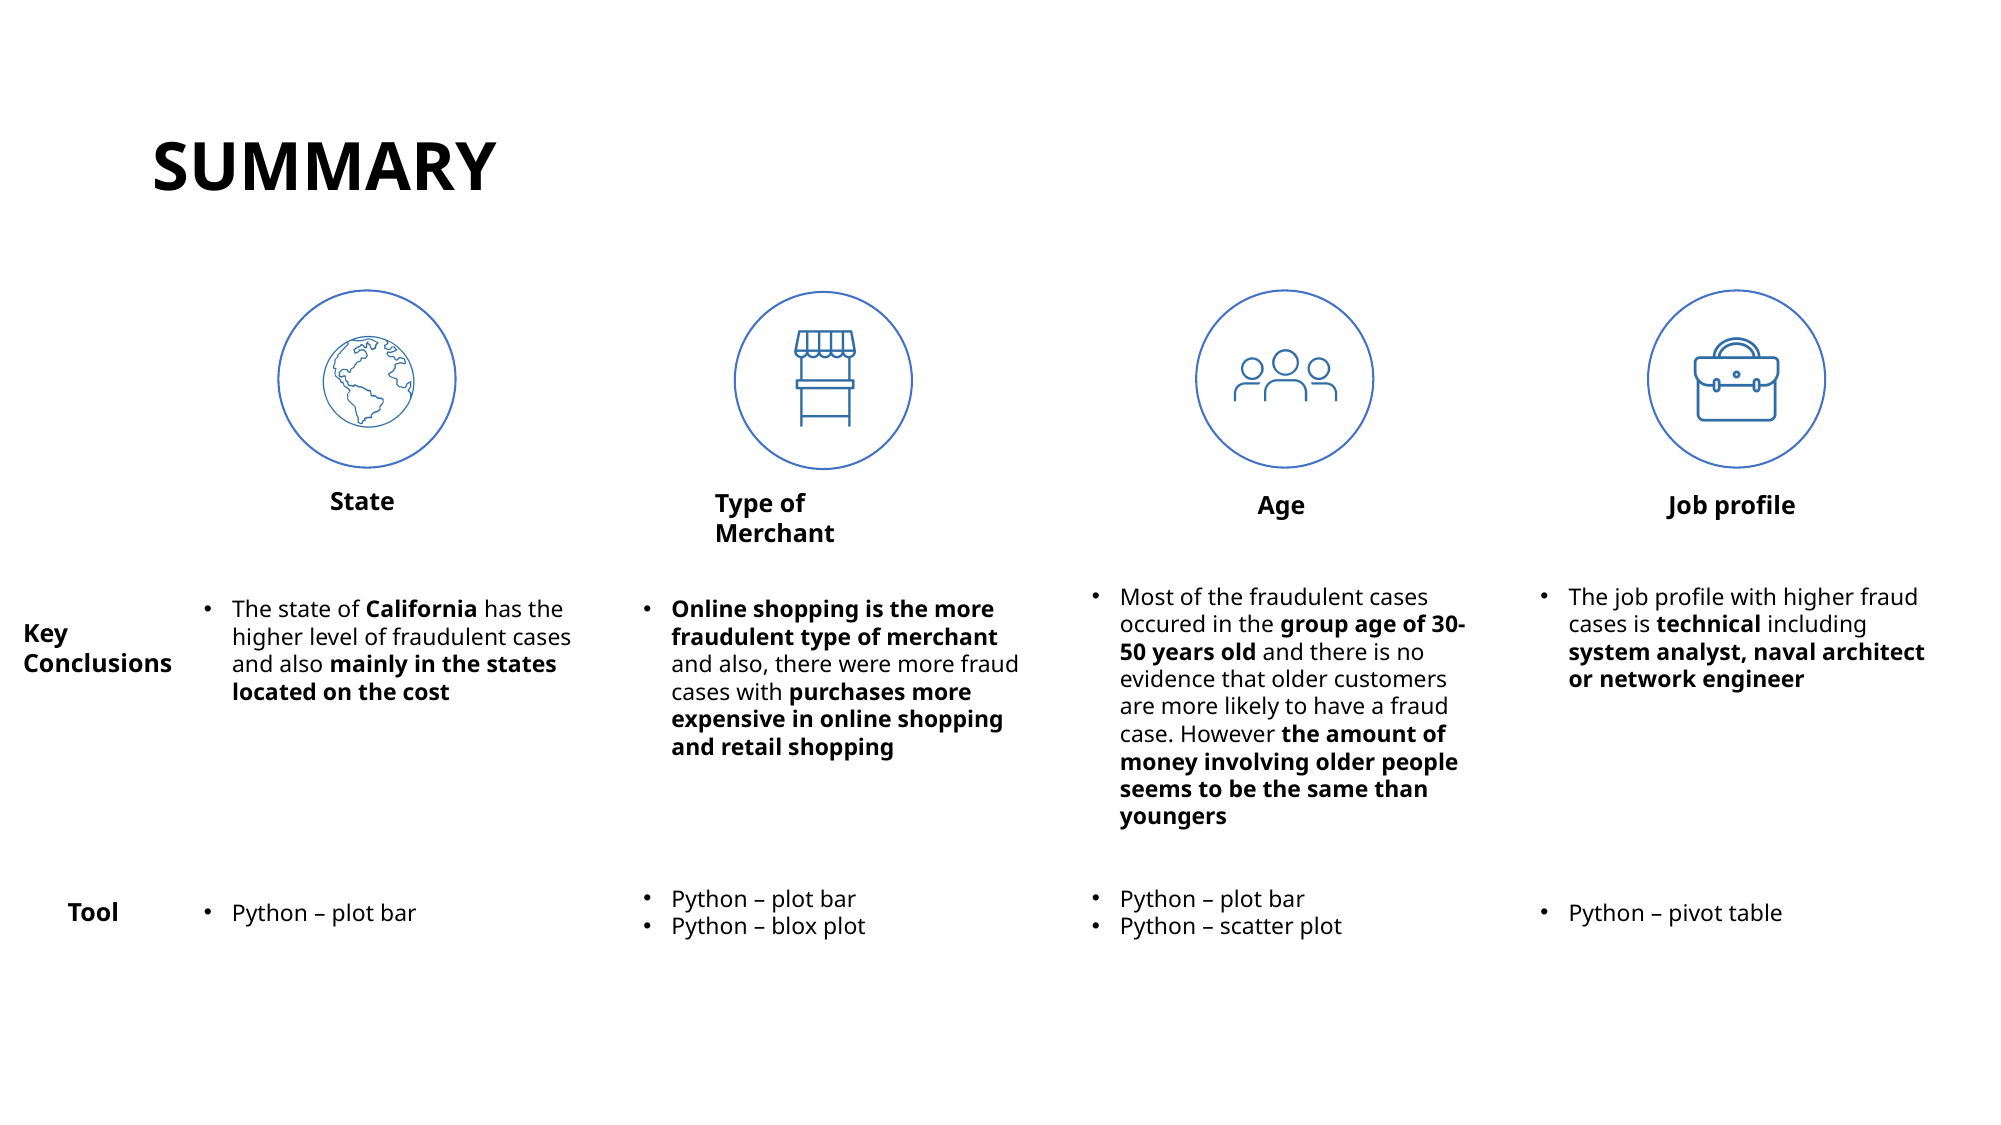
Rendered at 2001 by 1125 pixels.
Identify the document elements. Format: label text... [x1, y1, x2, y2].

text_box [1647, 289, 1827, 469]
text_box State [315, 478, 419, 553]
text_box Python – plot bar Python – blox plot [628, 876, 1044, 947]
text_box Python – plot bar [189, 890, 556, 933]
text_box Python – pivot table [1525, 890, 1941, 933]
text_box Age [1242, 482, 1327, 557]
picture [783, 318, 864, 433]
text_box [733, 290, 913, 471]
text_box [277, 289, 457, 469]
text_box Job profile [1653, 482, 1820, 527]
text_box The job profile with higher fraud cases is technical including system analyst, naval architect or network engineer [1525, 574, 1941, 700]
text_box Type of Merchant [699, 480, 947, 555]
title SUMMARY [137, 59, 1863, 278]
text_box Most of the fraudulent cases occured in the group age of 30-50 years old and there is no evidence that older customers are more likely to have a fraud case. However the amount of money involving older people seems to be the same than youngers [1077, 574, 1493, 837]
picture [311, 323, 422, 438]
text_box Python – plot bar Python – scatter plot [1077, 876, 1493, 947]
text_box The state of California has the higher level of fraudulent cases and also mainly in the states located on the cost [189, 587, 605, 713]
picture [1679, 330, 1794, 428]
text_box [1195, 289, 1375, 469]
text_box Online shopping is the more fraudulent type of merchant and also, there were more fraud cases with purchases more expensive in online shopping and retail shopping [628, 587, 1044, 768]
picture [1222, 336, 1348, 414]
text_box Tool [52, 889, 138, 935]
text_box Key Conclusions [8, 610, 211, 686]
